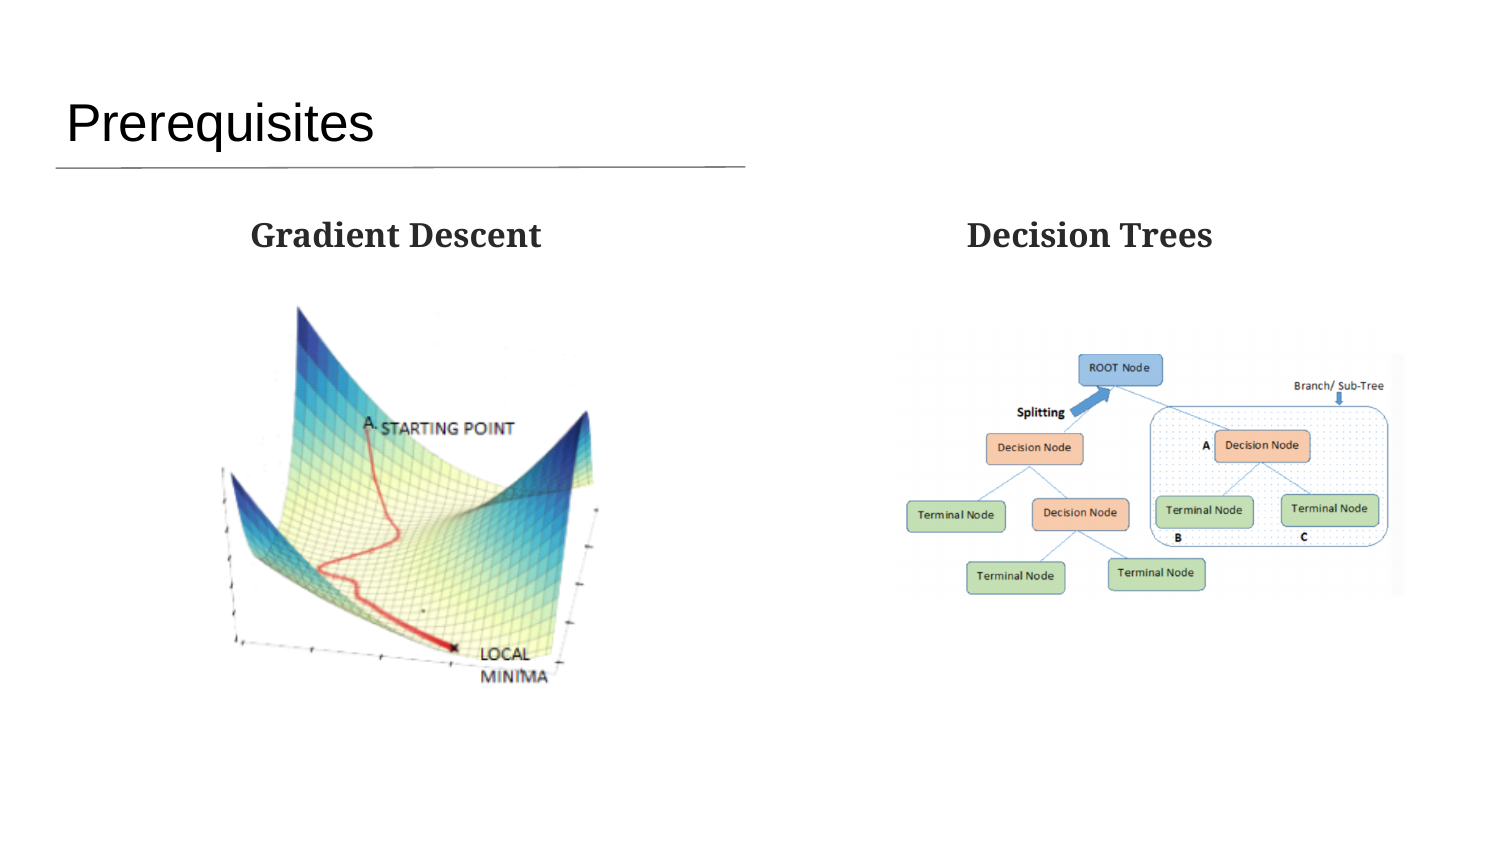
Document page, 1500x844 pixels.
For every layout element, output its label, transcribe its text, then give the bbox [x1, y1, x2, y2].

list Gradient Descent [55, 193, 746, 478]
picture [210, 292, 610, 713]
title Prerequisites [51, 72, 1449, 167]
picture [891, 324, 1407, 606]
text_box Decision Trees [745, 193, 1435, 477]
